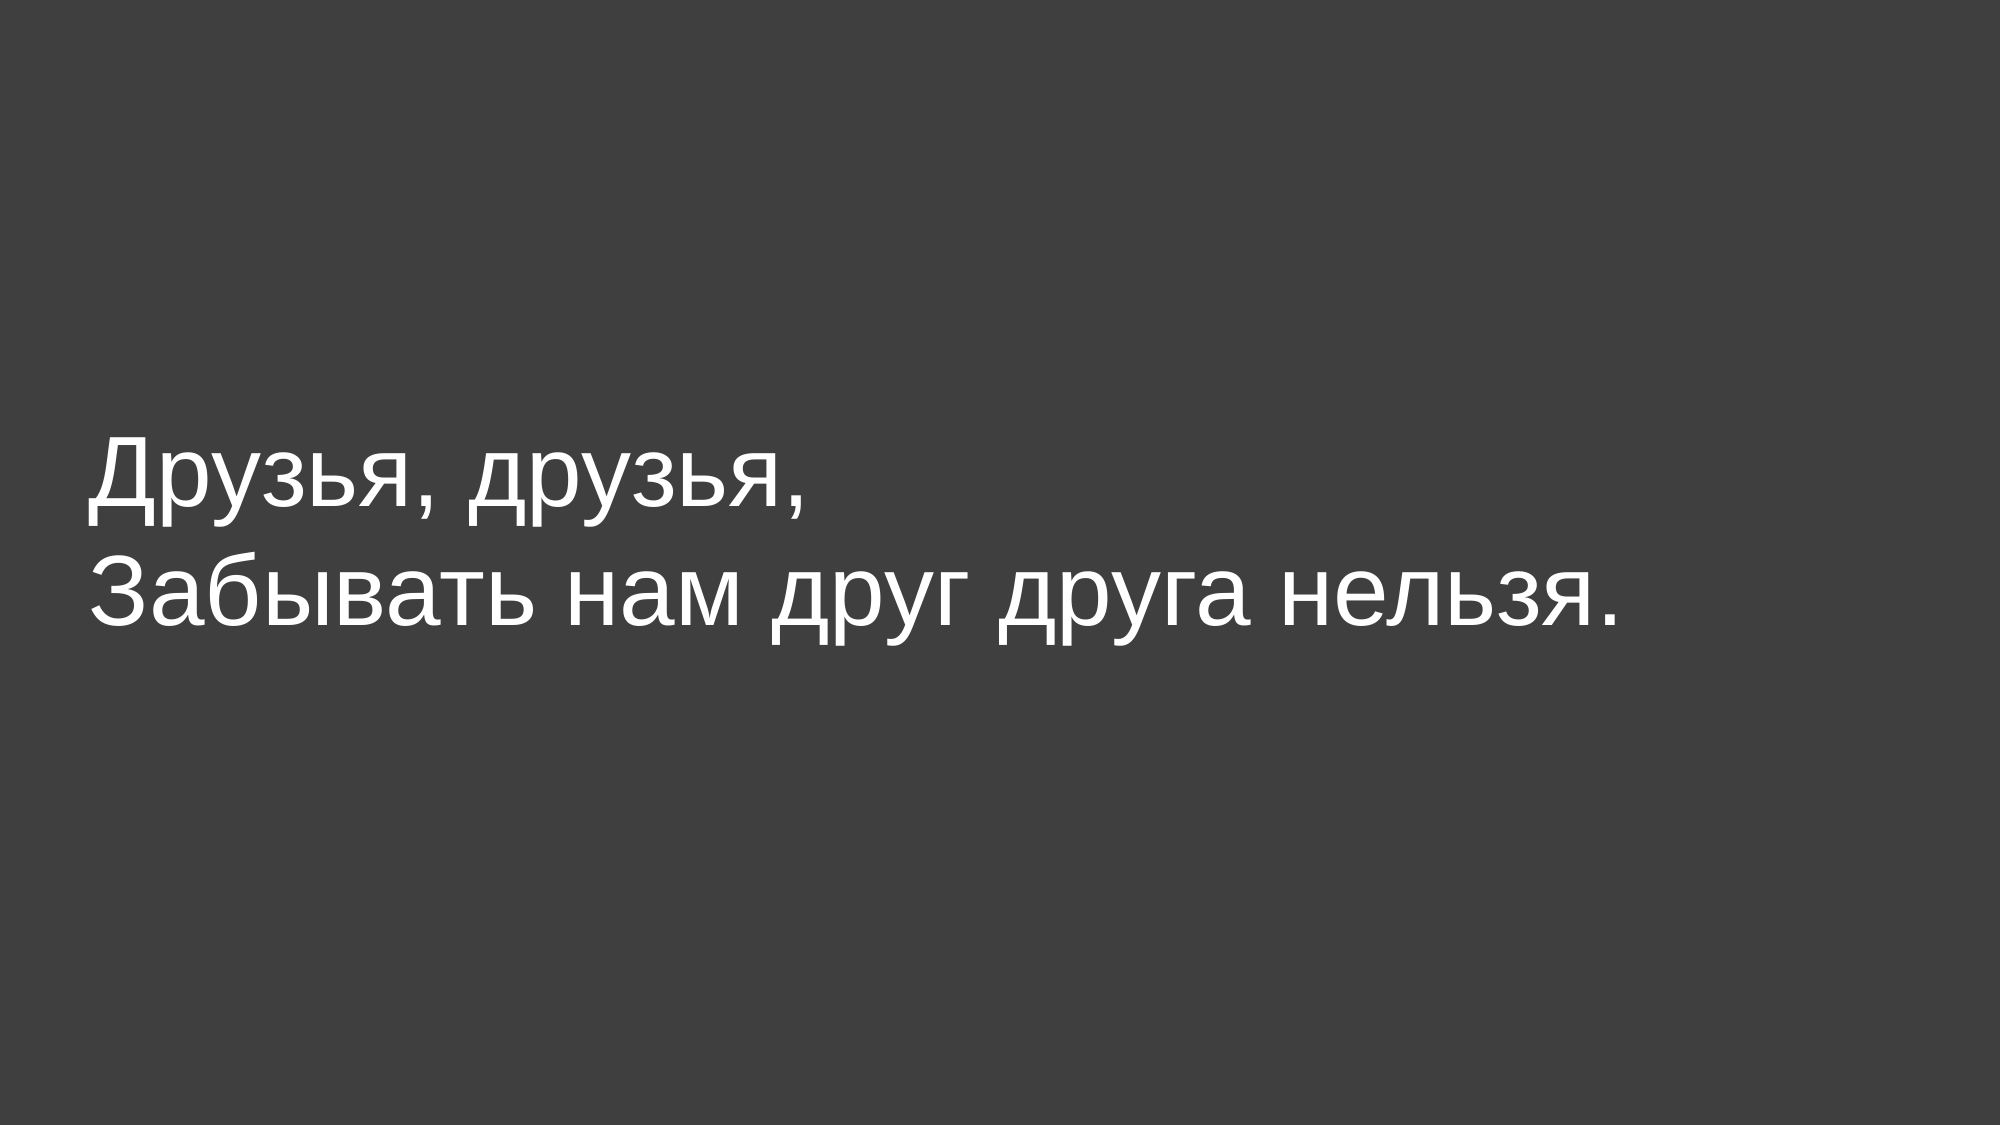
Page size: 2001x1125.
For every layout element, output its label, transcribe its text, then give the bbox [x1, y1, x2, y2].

text_box Друзья, друзья, Забывать нам друг друга нельзя. [73, 376, 1694, 796]
